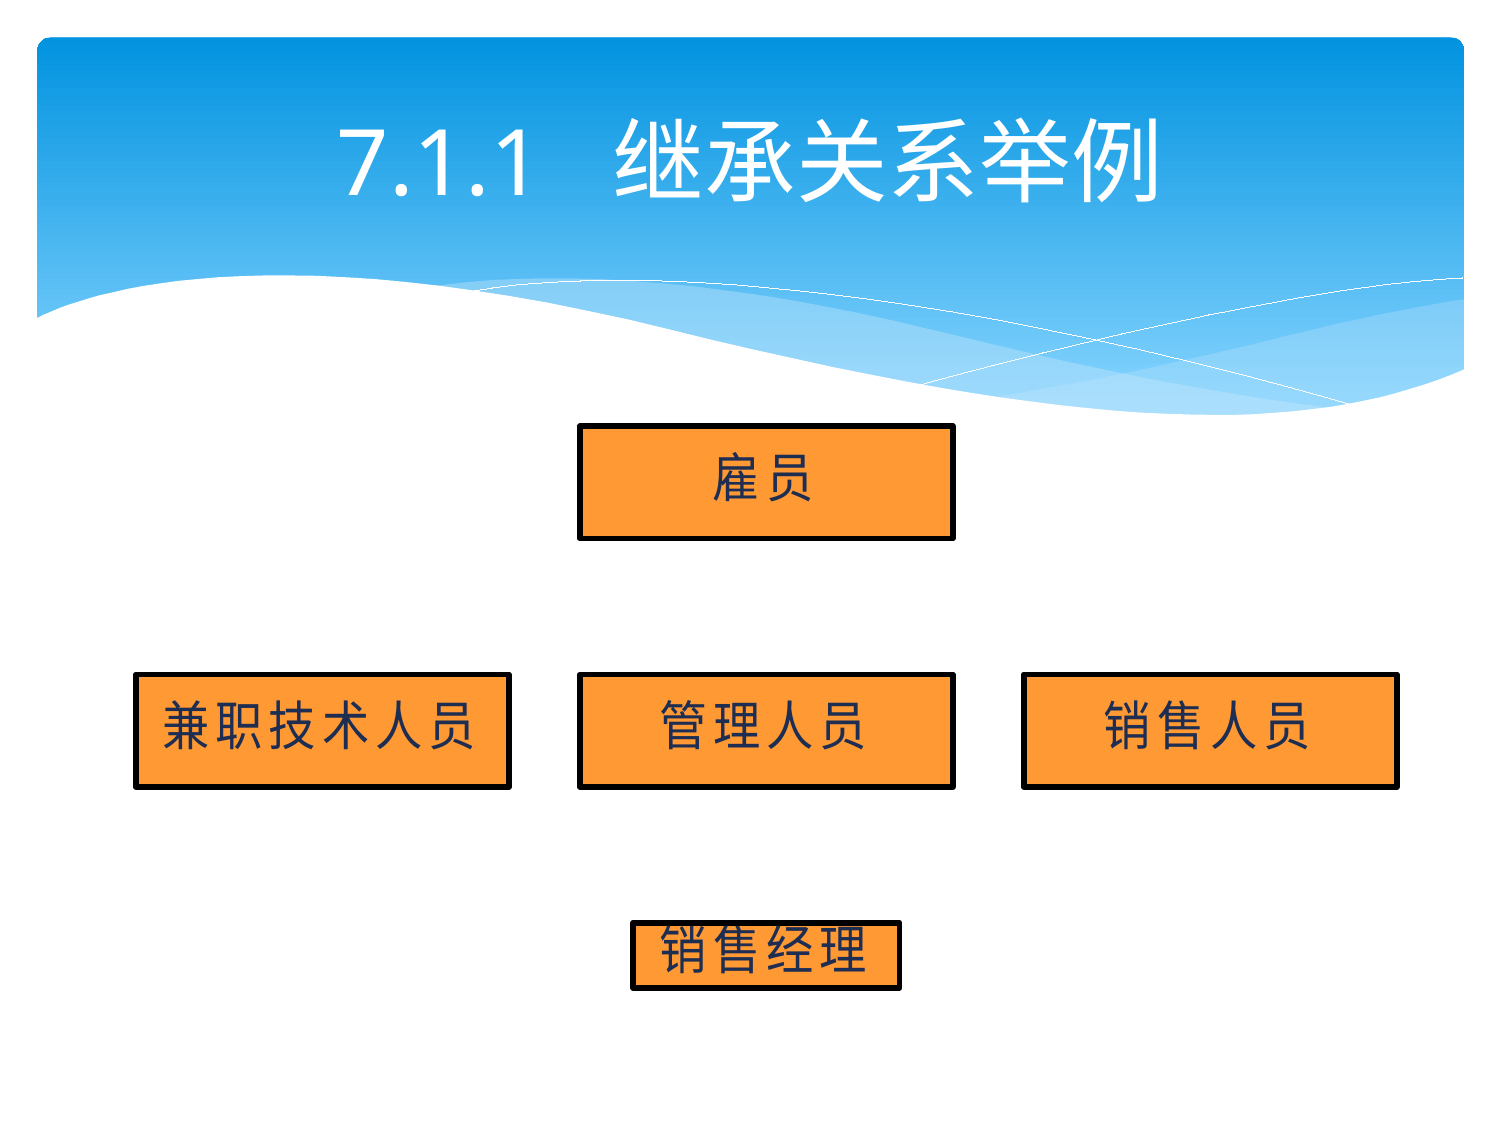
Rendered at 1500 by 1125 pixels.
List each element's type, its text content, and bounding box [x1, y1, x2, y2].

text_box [123, 414, 1409, 1000]
title 7.1.1 继承关系举例 [75, 55, 1425, 261]
